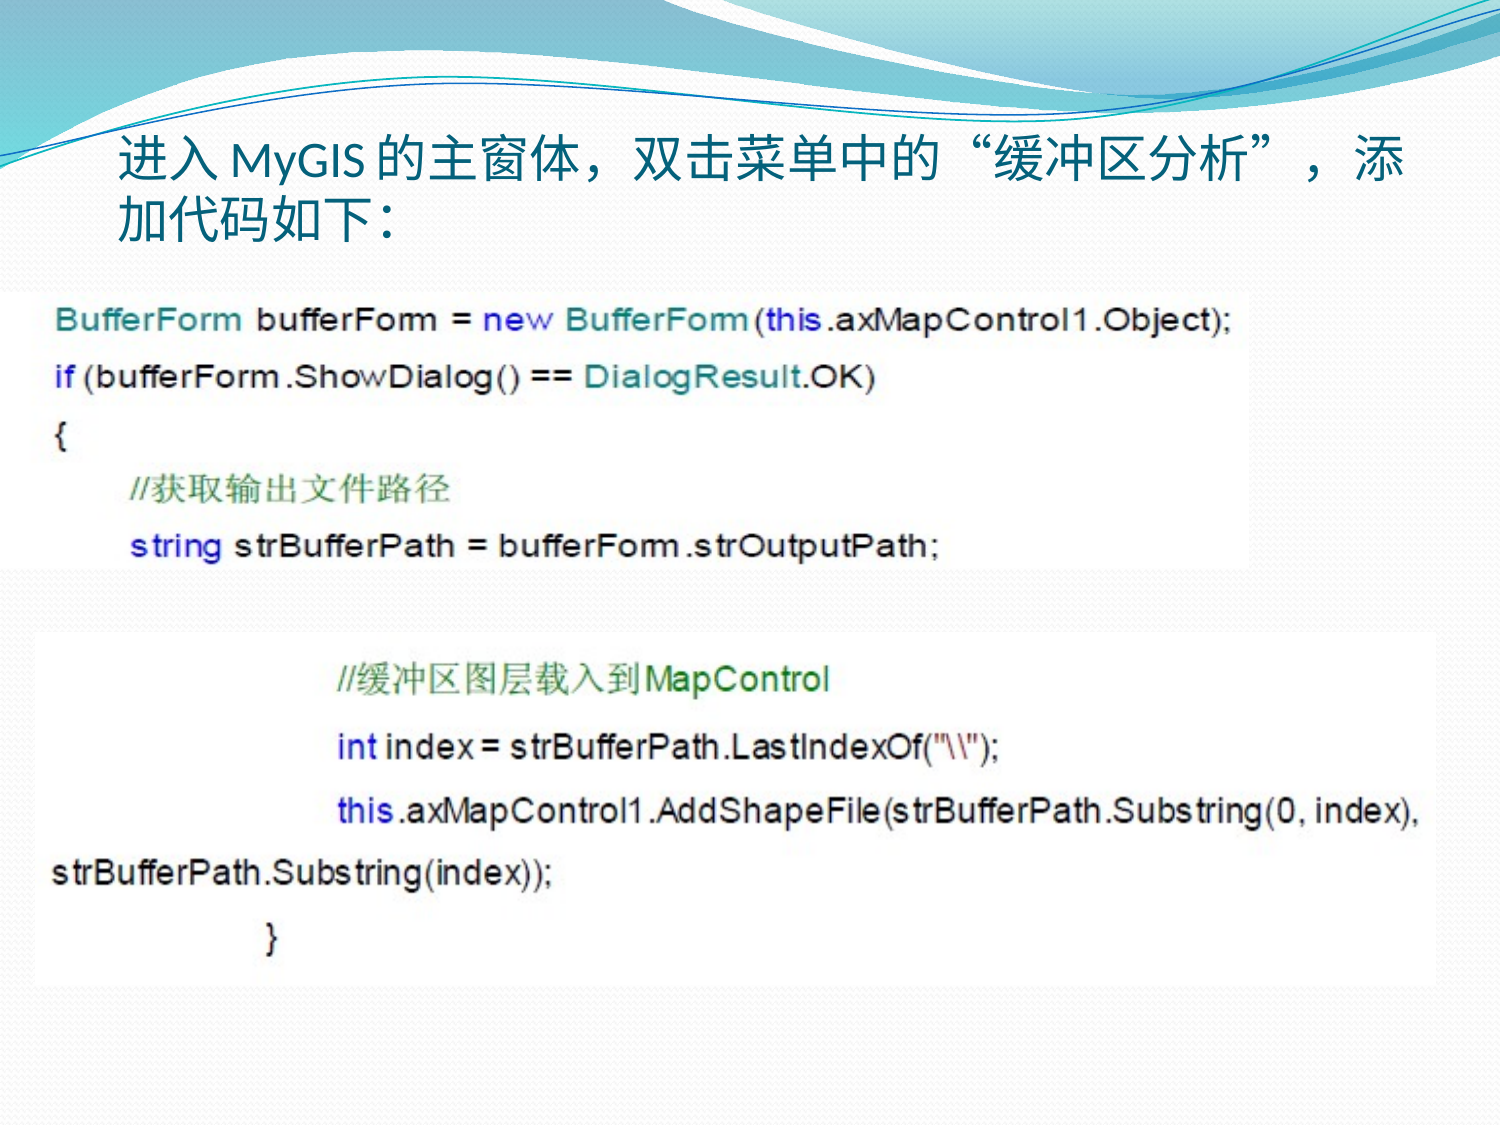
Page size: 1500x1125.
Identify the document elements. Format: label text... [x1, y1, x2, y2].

picture [34, 632, 1436, 985]
title 进入MyGIS的主窗体，双击菜单中的“缓冲区分析”，添加代码如下： [117, 117, 1456, 250]
picture [0, 292, 1249, 569]
